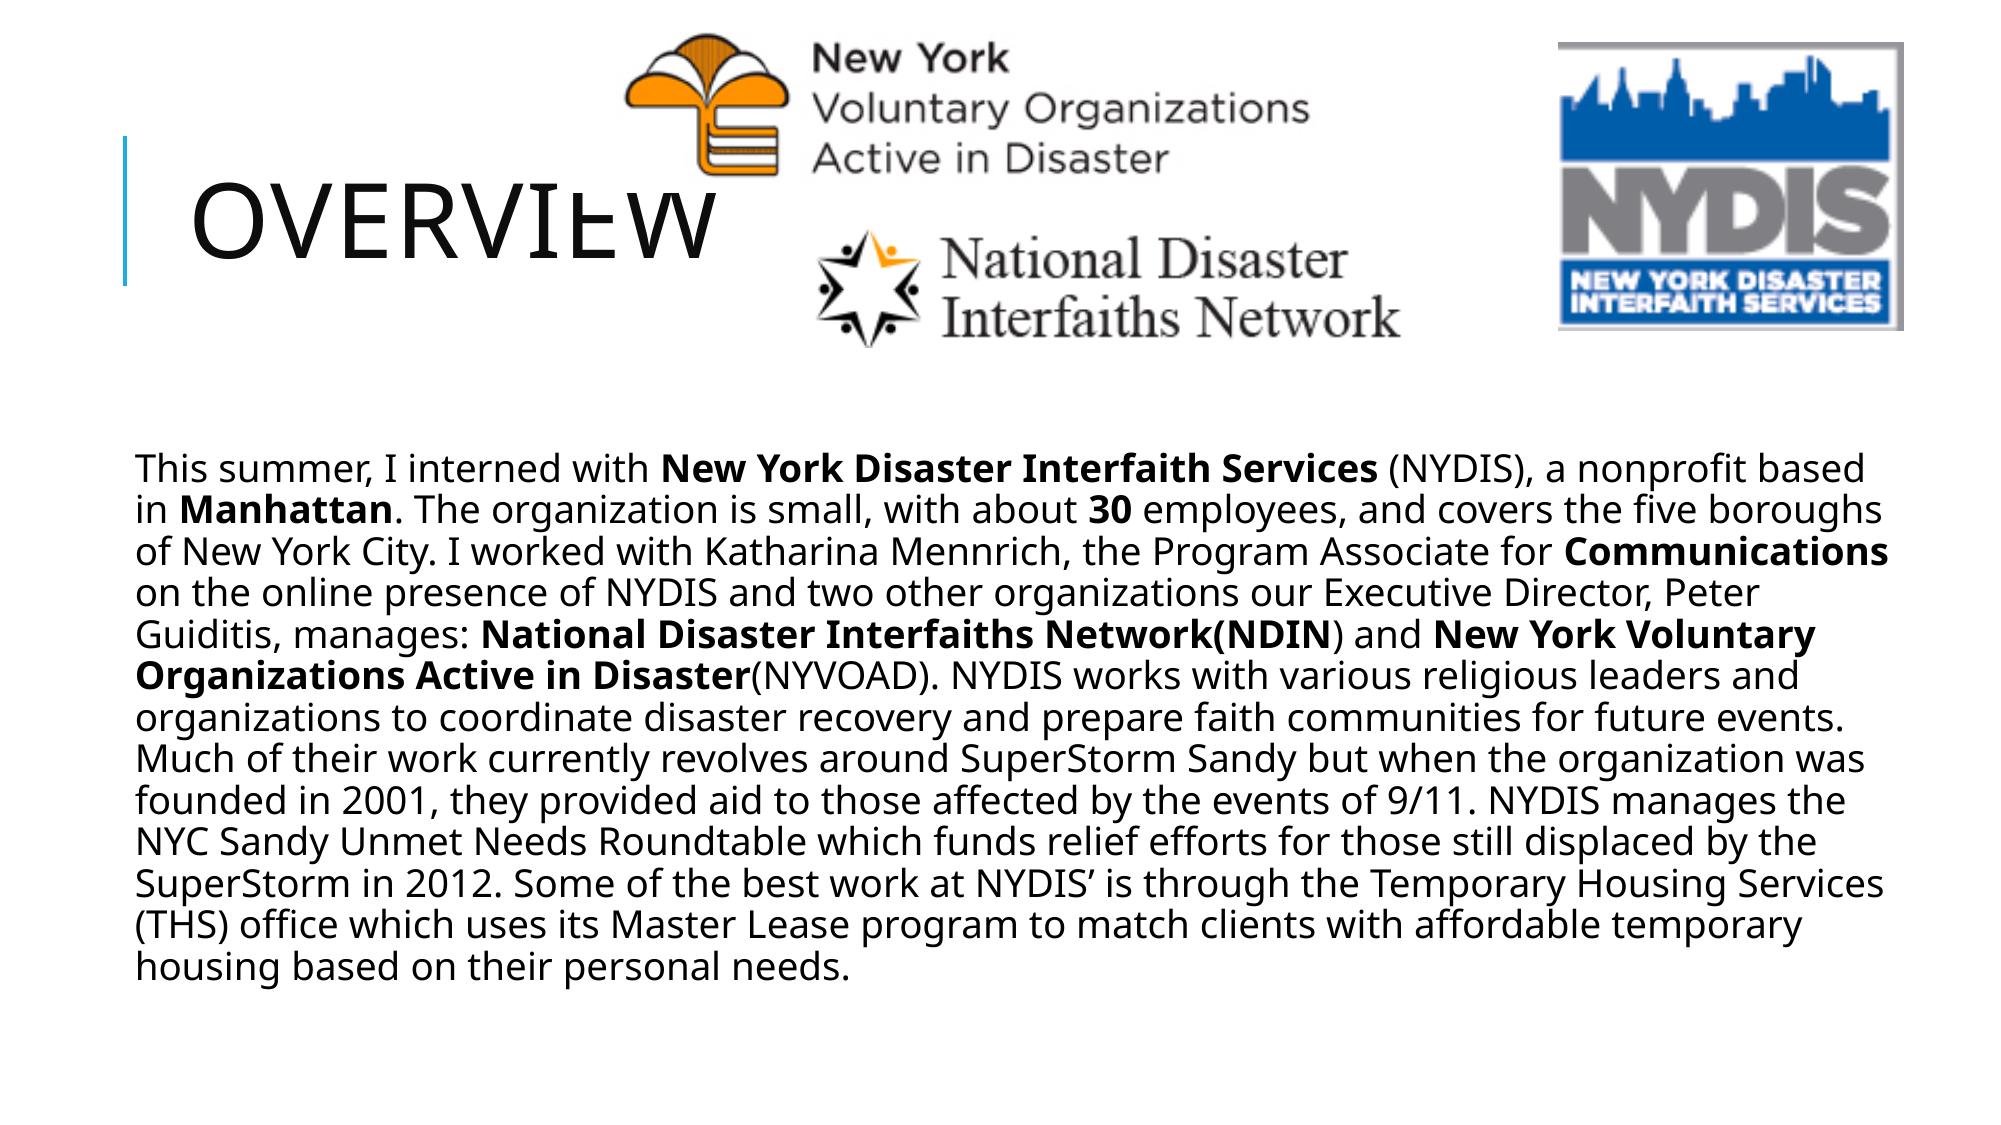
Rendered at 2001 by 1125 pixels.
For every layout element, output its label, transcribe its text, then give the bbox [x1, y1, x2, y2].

list This summer, I interned with New York Disaster Interfaith Services (NYDIS), a nonprofit based in Manhattan. The organization is small, with about 30 employees, and covers the five boroughs of New York City. I worked with Katharina Mennrich, the Program Associate for Communications on the online presence of NYDIS and two other organizations our Executive Director, Peter Guiditis, manages: National Disaster Interfaiths Network(NDIN) and New York Voluntary Organizations Active in Disaster(NYVOAD). NYDIS works with various religious leaders and organizations to coordinate disaster recovery and prepare faith communities for future events. Much of their work currently revolves around SuperStorm Sandy but when the organization was founded in 2001, they provided aid to those affected by the events of 9/11. NYDIS manages the NYC Sandy Unmet Needs Roundtable which funds relief efforts for those still displaced by the SuperStorm in 2012. Some of the best work at NYDIS’ is through the Temporary Housing Services (THS) office which uses its Master Lease program to match clients with affordable temporary housing based on their personal needs. [113, 441, 1904, 1003]
picture [566, 15, 1375, 193]
picture [1557, 41, 1905, 331]
picture [798, 228, 1423, 348]
title overview [173, 105, 1768, 352]
